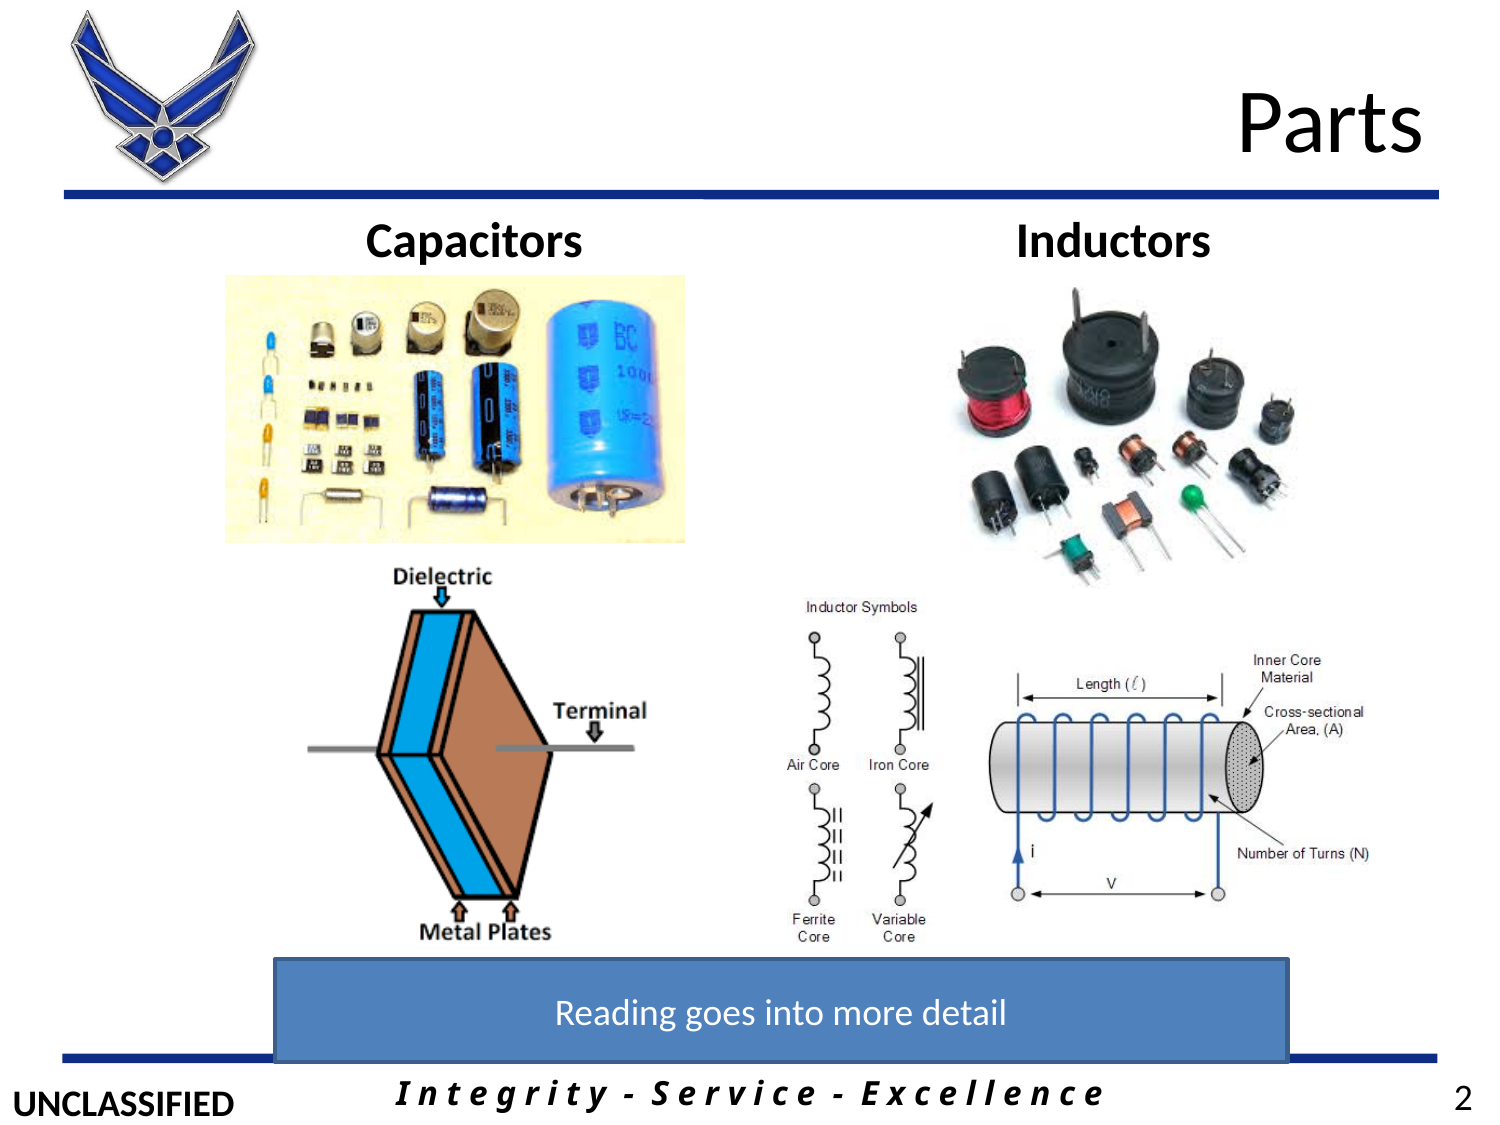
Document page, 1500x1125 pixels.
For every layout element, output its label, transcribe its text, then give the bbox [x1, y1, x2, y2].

title Parts [270, 45, 1440, 188]
text_box Reading goes into more detail [273, 957, 1290, 1064]
slide_number 2 [1137, 1065, 1488, 1125]
picture [298, 565, 651, 951]
text_box Inductors [1001, 199, 1227, 274]
text_box Capacitors [351, 199, 598, 274]
picture [65, 5, 261, 188]
picture [787, 275, 1370, 947]
picture [224, 275, 685, 544]
